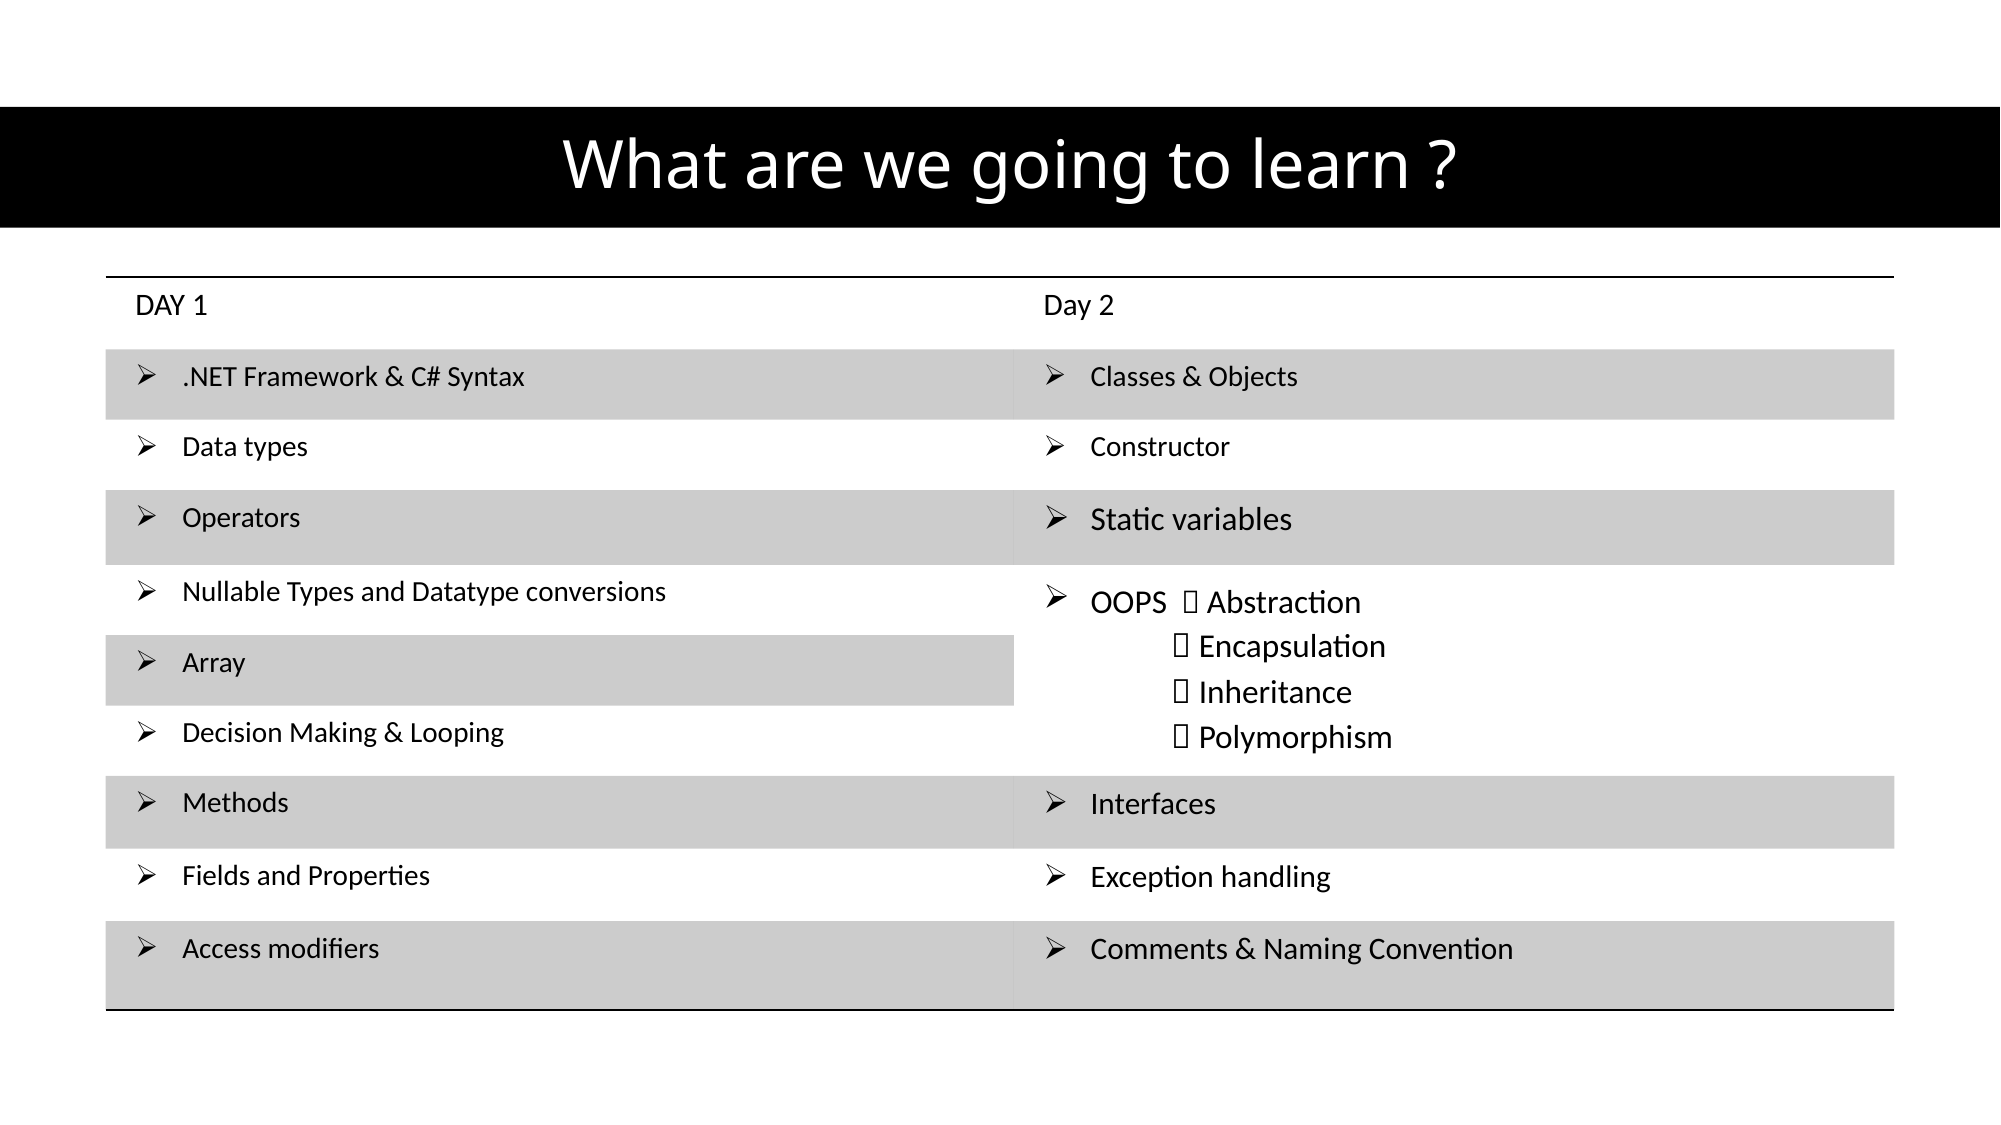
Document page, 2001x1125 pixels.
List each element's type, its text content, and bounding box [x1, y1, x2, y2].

table_cell Data types [106, 420, 1014, 490]
table_header DAY 1 [106, 278, 1014, 349]
table_cell Operators [106, 490, 1014, 565]
table_cell Array [106, 635, 1014, 706]
table_cell Fields and Properties [106, 849, 1014, 921]
table_cell Nullable Types and Datatype conversions [106, 565, 1014, 635]
table_cell Classes & Objects [1014, 349, 1894, 420]
title What are we going to learn ? [91, 105, 1931, 228]
table_cell .NET Framework & C# Syntax [106, 349, 1014, 420]
table_cell OOPS  Abstraction  Encapsulation  Inheritance  Polymorphism [1014, 565, 1894, 776]
table_cell Constructor [1014, 420, 1894, 490]
table_cell Methods [106, 776, 1014, 849]
table_cell Static variables [1014, 490, 1894, 565]
table_cell Decision Making & Looping [106, 706, 1014, 776]
table_cell Interfaces [1014, 776, 1894, 849]
table_cell Comments & Naming Convention [1014, 921, 1894, 1009]
table_cell Exception handling [1014, 849, 1894, 921]
text_box [0, 106, 2000, 229]
table_cell Access modifiers [106, 921, 1014, 1009]
table_header Day 2 [1014, 278, 1894, 349]
